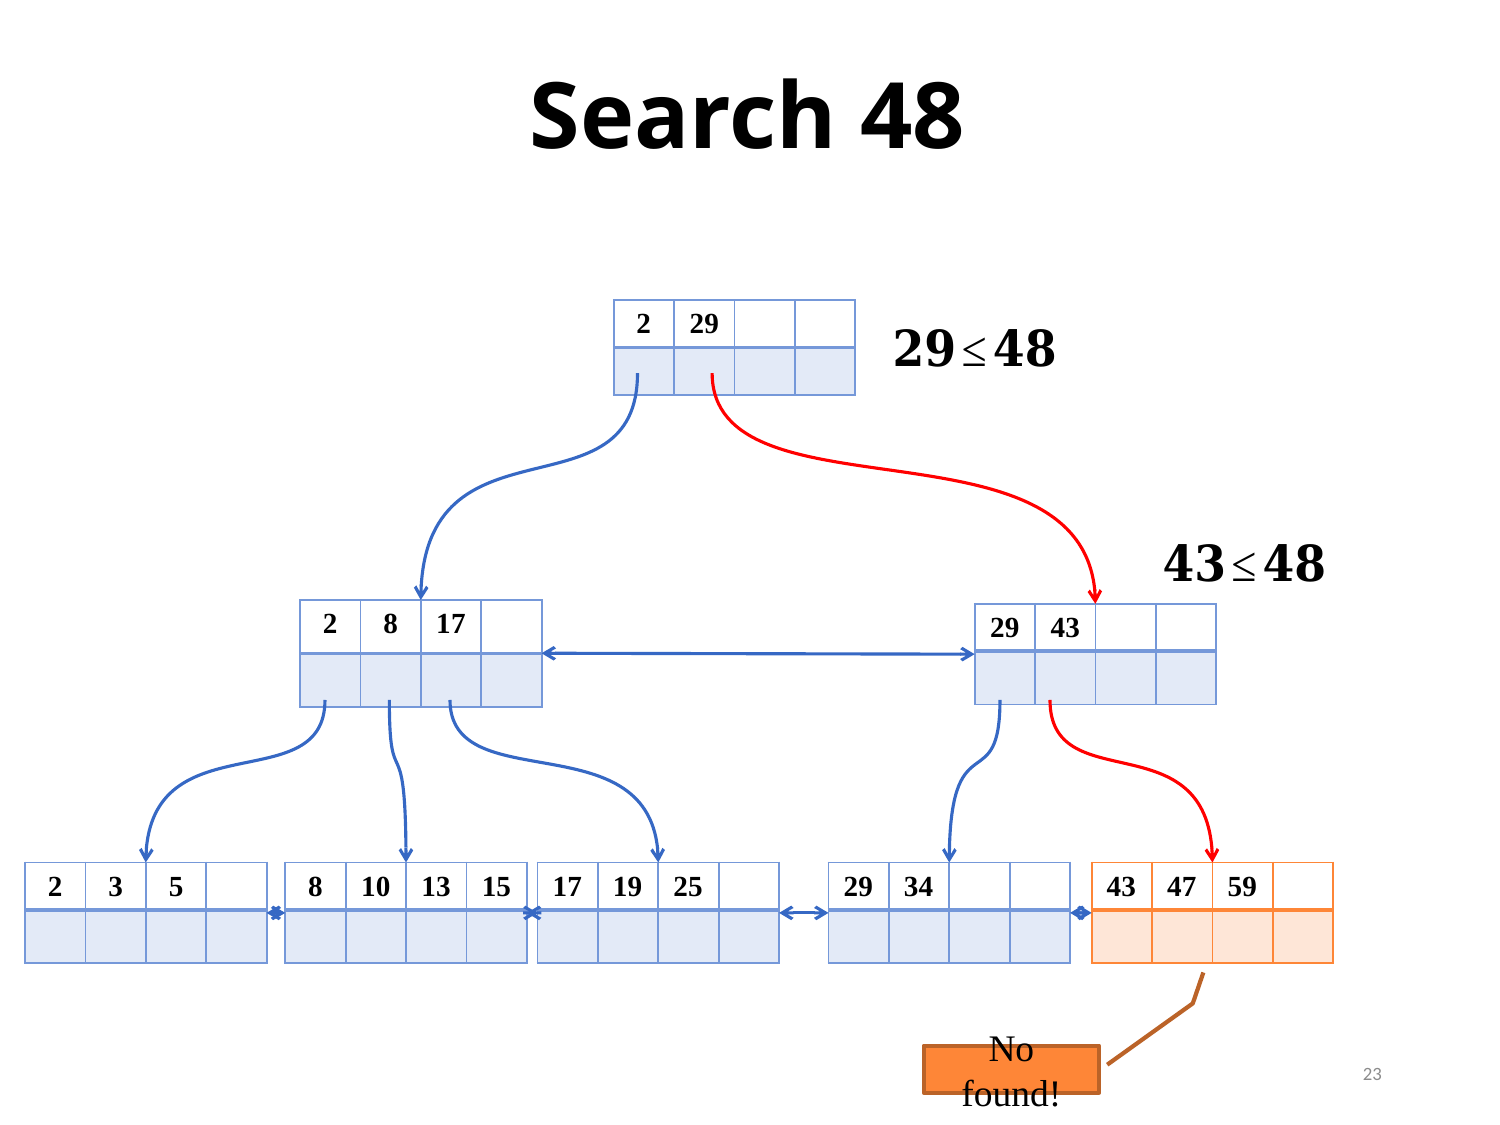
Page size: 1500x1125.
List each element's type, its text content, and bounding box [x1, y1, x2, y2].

table_header [1157, 605, 1215, 649]
table_cell [950, 912, 1009, 962]
table_cell [361, 655, 420, 706]
table_cell [1274, 912, 1332, 962]
table_header 43 [1036, 605, 1095, 649]
table_header 17 [422, 601, 480, 652]
table_cell [735, 349, 794, 373]
table_cell [659, 912, 718, 962]
table_header [207, 863, 266, 908]
table_header 25 [659, 863, 718, 908]
table_cell [796, 349, 854, 373]
table_cell [207, 912, 266, 962]
table_header 59 [1213, 863, 1272, 908]
table_cell [976, 653, 1034, 704]
table_header 47 [1153, 863, 1212, 908]
table_header 19 [599, 863, 657, 908]
table_header 5 [147, 863, 205, 908]
table_header 10 [347, 863, 405, 908]
table_cell [467, 912, 526, 962]
text_box No found! [923, 1045, 1099, 1093]
table_header 2 [26, 863, 85, 908]
table_header 29 [829, 863, 888, 908]
table_header [1096, 605, 1155, 649]
table_cell [26, 912, 85, 962]
table_cell [599, 912, 657, 962]
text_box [712, 373, 1096, 604]
table_cell [1036, 653, 1095, 704]
table_header [796, 301, 854, 346]
table_header 29 [976, 605, 1034, 649]
table_cell [1213, 912, 1272, 962]
table_cell [286, 912, 345, 962]
table_header [1011, 863, 1069, 908]
table_header 29 [675, 301, 734, 346]
table_header [735, 301, 794, 346]
table_cell [1157, 653, 1215, 704]
table_header [950, 863, 1009, 908]
table_cell [675, 349, 734, 394]
table_cell [890, 912, 948, 962]
table_cell [720, 912, 778, 962]
table_header 8 [361, 601, 420, 652]
table_header 8 [286, 863, 345, 908]
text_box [145, 699, 325, 863]
table_cell [407, 912, 466, 962]
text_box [1049, 699, 1213, 863]
table_cell [615, 349, 673, 394]
table_header 2 [615, 301, 673, 346]
table_cell [482, 655, 541, 699]
slide_number 23 [1059, 1042, 1397, 1103]
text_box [415, 378, 643, 595]
table_cell [301, 655, 360, 706]
table_cell [1096, 653, 1155, 699]
table_cell [1153, 912, 1212, 962]
table_header 3 [86, 863, 145, 908]
table_cell [347, 912, 405, 962]
table_header 2 [301, 601, 360, 652]
table_header 34 [890, 863, 948, 908]
table_header 15 [467, 863, 526, 908]
table_header 17 [538, 863, 597, 908]
table_header [482, 601, 541, 652]
table_cell [422, 655, 480, 706]
table_header [1274, 863, 1332, 908]
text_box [449, 699, 659, 863]
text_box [316, 772, 449, 790]
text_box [893, 755, 1056, 807]
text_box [541, 649, 975, 654]
table_header [720, 863, 778, 908]
table_header 43 [1093, 863, 1151, 908]
table_cell [86, 912, 145, 962]
table_cell [538, 912, 597, 962]
table_cell [1011, 912, 1069, 962]
table_cell [829, 912, 888, 962]
table_header 13 [407, 863, 466, 908]
table_cell [147, 912, 205, 962]
table_cell [1093, 912, 1151, 962]
title Search 48 [73, 37, 1422, 200]
